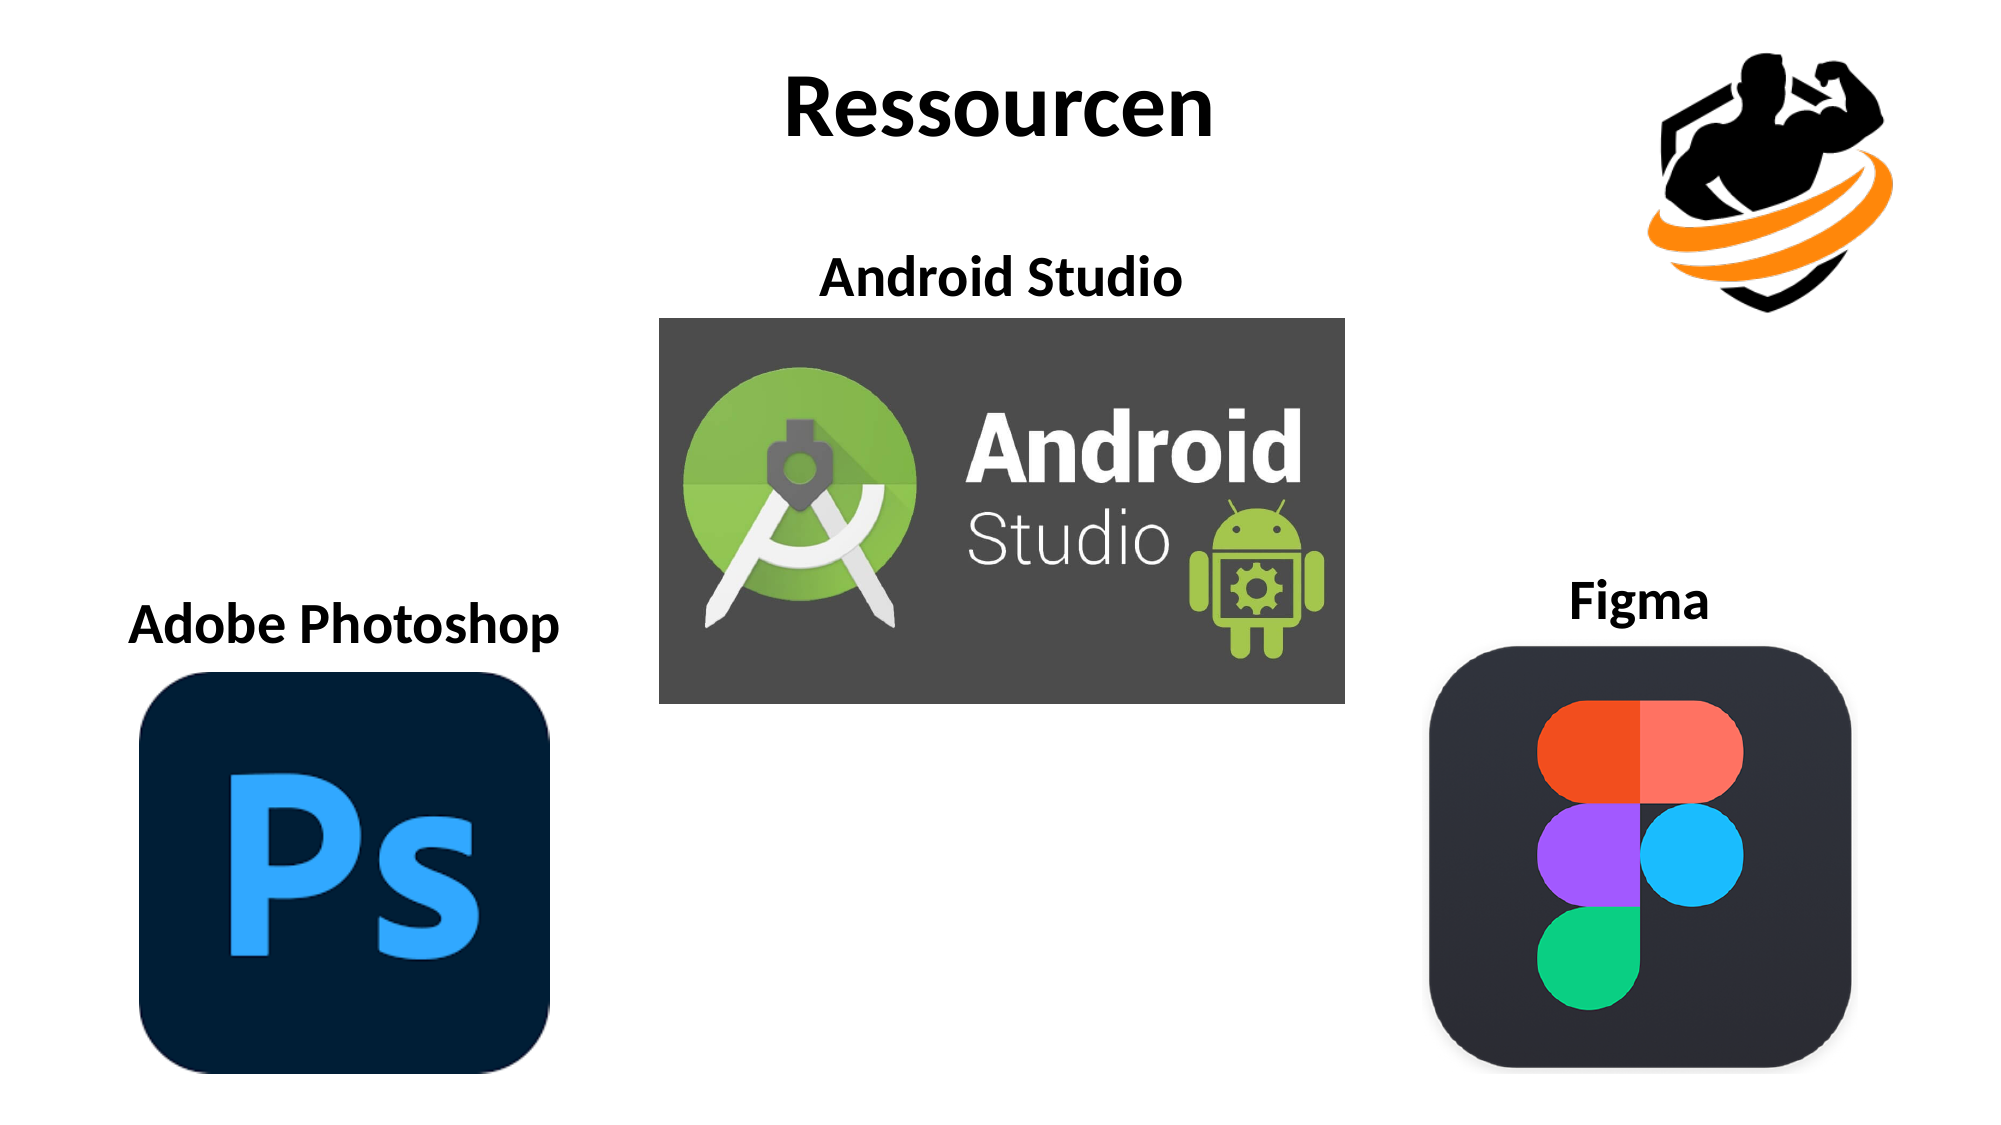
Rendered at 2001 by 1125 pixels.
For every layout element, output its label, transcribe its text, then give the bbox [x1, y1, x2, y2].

list Figma [1532, 562, 1748, 639]
text_box Android Studio [774, 238, 1230, 318]
picture [1422, 639, 1858, 1074]
picture [139, 672, 550, 1074]
title Ressourcen [759, 36, 1241, 177]
picture [659, 318, 1345, 704]
text_box Adobe Photoshop [58, 585, 631, 670]
picture [1617, 36, 1929, 336]
